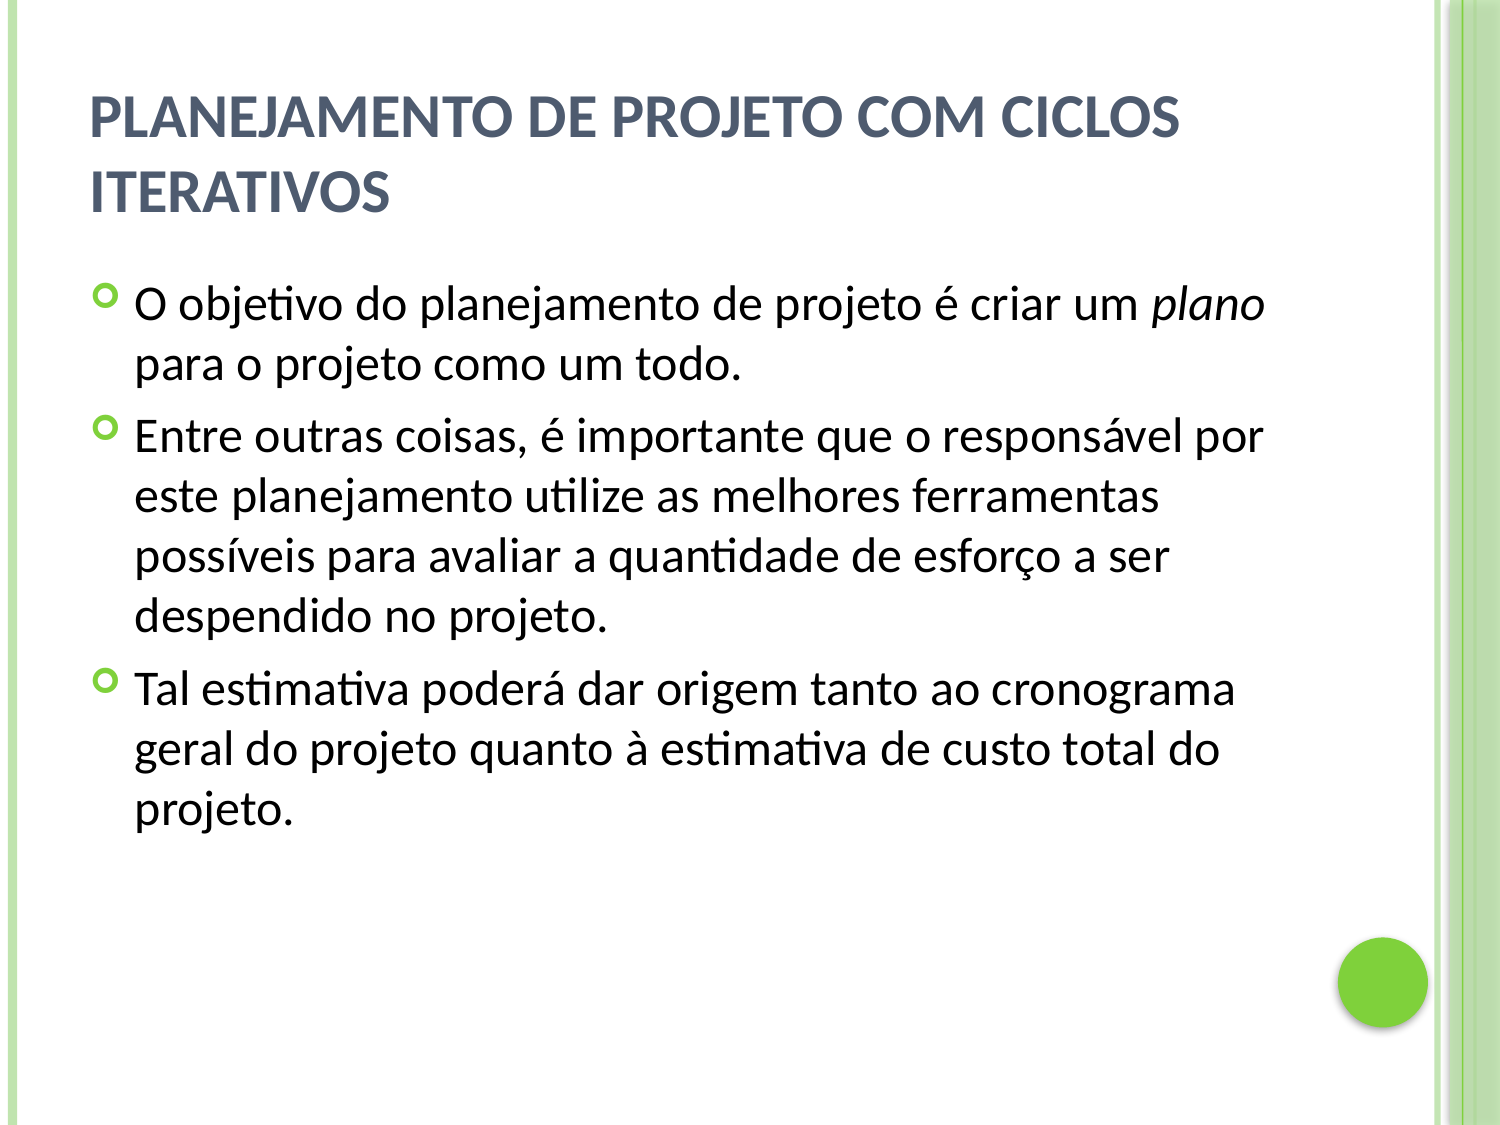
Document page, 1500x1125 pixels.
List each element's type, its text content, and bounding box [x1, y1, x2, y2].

list O objetivo do planejamento de projeto é criar um plano para o projeto como um todo. Entre outras coisas, é importante que o responsável por este planejamento utilize as melhores ferramentas possíveis para avaliar a quantidade de esforço a ser despendido no projeto. Tal estimativa poderá dar origem tanto ao cronograma geral do projeto quanto à estimativa de custo total do projeto. [75, 262, 1300, 1062]
title Planejamento de Projeto com Ciclos Iterativos [75, 45, 1300, 233]
